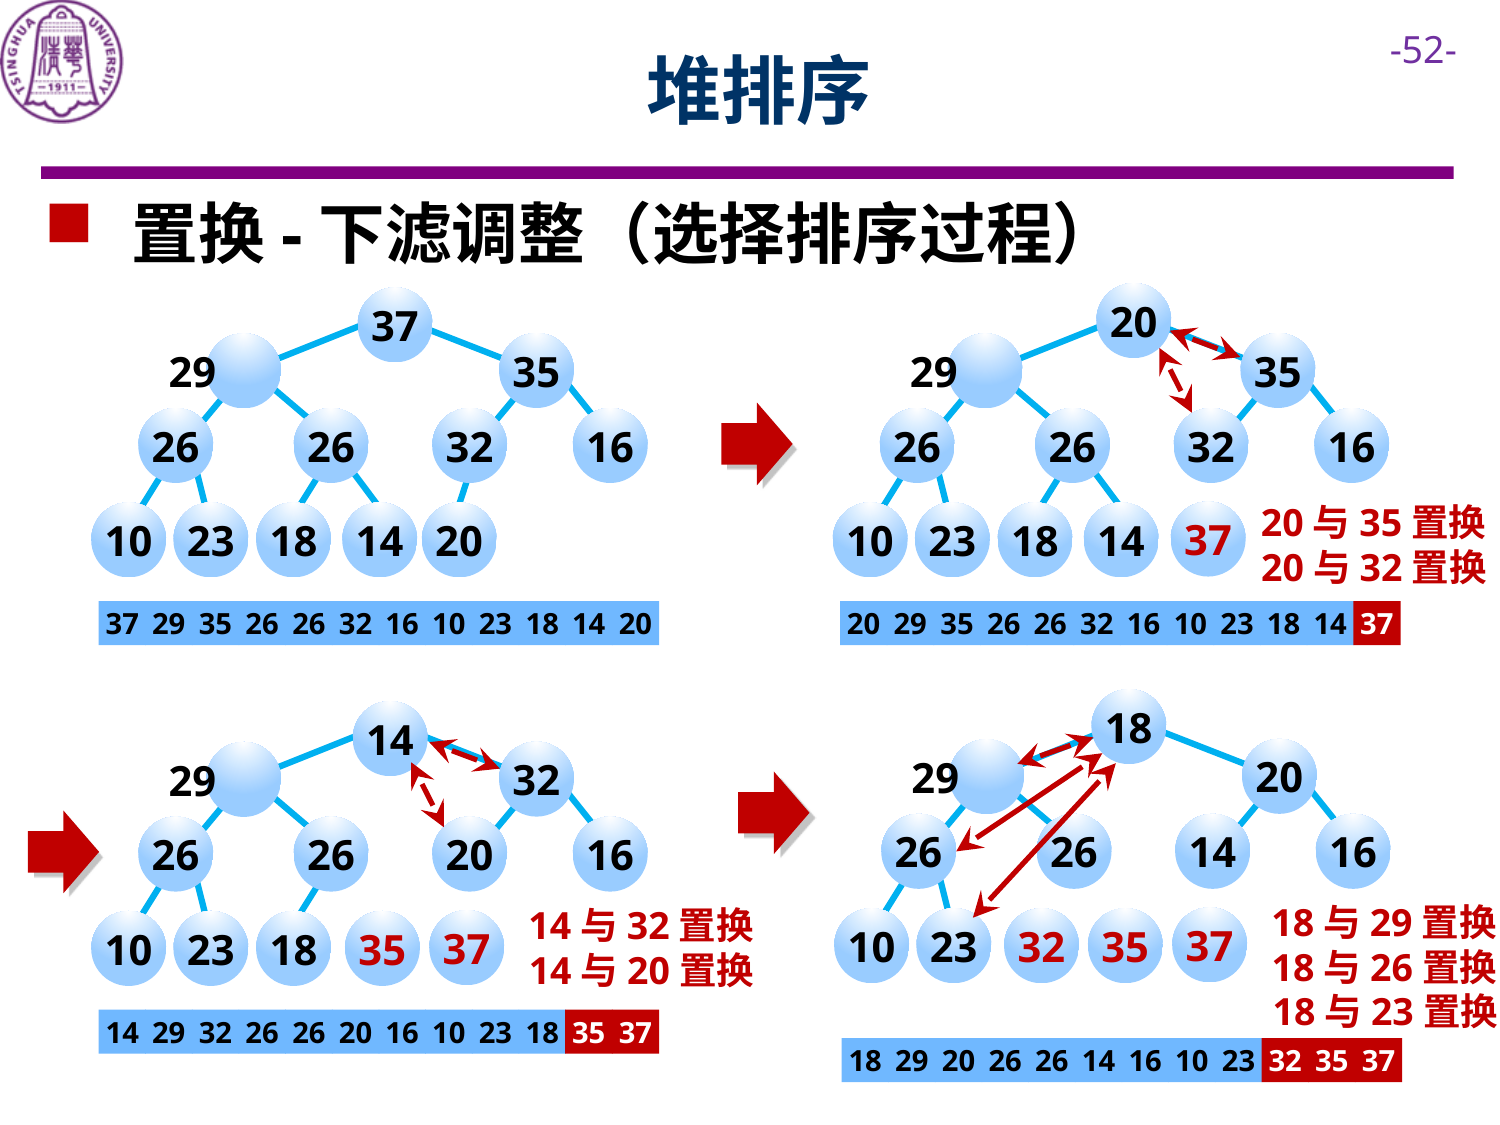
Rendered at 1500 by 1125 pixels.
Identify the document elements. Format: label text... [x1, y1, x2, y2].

text_box 26 [293, 408, 369, 484]
text_box 29 [947, 333, 1023, 409]
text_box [428, 741, 501, 769]
text_box 23 [1214, 1038, 1261, 1083]
text_box [738, 771, 810, 855]
text_box 18与26置换 [1256, 936, 1500, 997]
text_box [721, 402, 793, 486]
picture [0, 0, 124, 124]
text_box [1017, 737, 1094, 751]
text_box 37 [429, 910, 505, 986]
text_box 37 [611, 1009, 660, 1054]
text_box 23 [1213, 601, 1260, 646]
text_box 26 [1028, 1038, 1074, 1083]
text_box 32 [331, 601, 378, 646]
text_box 32 [1073, 601, 1119, 646]
text_box 37 [1354, 1041, 1403, 1083]
text_box 18与29置换 [1256, 891, 1500, 936]
text_box 29 [145, 1009, 191, 1054]
text_box 20与35置换 [1246, 491, 1500, 536]
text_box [972, 762, 1117, 918]
text_box 26 [981, 1038, 1028, 1083]
text_box 14 [98, 1009, 145, 1054]
text_box 10 [91, 502, 167, 578]
text_box 10 [425, 601, 471, 646]
text_box 18 [518, 1009, 565, 1054]
text_box 26 [238, 601, 285, 646]
text_box 23 [914, 502, 990, 578]
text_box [1169, 330, 1241, 358]
text_box 23 [471, 1009, 518, 1054]
text_box 14 [1306, 601, 1353, 646]
text_box 18 [256, 502, 332, 578]
text_box 29 [145, 601, 191, 646]
text_box 23 [471, 601, 518, 646]
text_box 37 [357, 287, 433, 363]
text_box 18 [1260, 601, 1306, 646]
text_box 置换-下滤调整（选择排序过程） [29, 184, 1447, 280]
text_box 16 [378, 601, 425, 646]
text_box 37 [98, 601, 145, 646]
text_box 10 [832, 502, 908, 578]
text_box 23 [173, 910, 249, 986]
text_box 20 [1096, 283, 1172, 359]
text_box 18 [997, 502, 1073, 578]
text_box 26 [238, 1009, 285, 1054]
text_box 26 [881, 813, 956, 889]
text_box 18 [1091, 689, 1167, 765]
text_box 32 [1261, 1041, 1308, 1083]
text_box 35 [565, 1009, 611, 1054]
text_box 10 [834, 908, 910, 984]
text_box 14 [1083, 502, 1159, 578]
text_box 37 [1353, 601, 1401, 646]
text_box 26 [293, 816, 369, 892]
text_box 16 [378, 1009, 425, 1054]
text_box 32 [432, 408, 508, 484]
text_box 18 [256, 910, 332, 986]
text_box 16 [572, 816, 648, 892]
text_box 29 [206, 333, 282, 409]
text_box 32 [191, 1009, 238, 1054]
text_box 32 [1004, 926, 1080, 984]
text_box 26 [980, 601, 1026, 646]
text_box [410, 762, 445, 828]
text_box 14 [352, 701, 428, 777]
text_box [27, 810, 100, 894]
text_box 20 [611, 601, 660, 646]
text_box 35 [499, 333, 575, 409]
text_box 26 [879, 408, 955, 484]
text_box 14 [1074, 1038, 1121, 1083]
text_box 29 [206, 741, 282, 817]
text_box 35 [1308, 1041, 1354, 1083]
text_box 35 [344, 910, 420, 986]
text_box 10 [425, 1009, 471, 1054]
text_box 37 [1172, 907, 1248, 983]
text_box 20 [1241, 738, 1317, 814]
text_box 32 [1173, 408, 1249, 484]
text_box 16 [572, 408, 648, 484]
text_box 16 [1121, 1038, 1168, 1083]
text_box 32 [499, 741, 575, 817]
text_box 37 [1170, 501, 1246, 577]
text_box 35 [1087, 908, 1163, 984]
text_box 29 [888, 1038, 934, 1083]
text_box 20 [421, 502, 497, 578]
text_box 23 [916, 908, 992, 984]
text_box 35 [191, 601, 238, 646]
text_box 10 [1166, 601, 1213, 646]
text_box 18 [841, 1038, 888, 1083]
text_box 35 [1240, 333, 1316, 409]
text_box 14与20置换 [513, 939, 769, 999]
text_box 26 [1035, 408, 1111, 484]
text_box 20 [840, 601, 886, 646]
text_box 16 [1119, 601, 1166, 646]
text_box 26 [1026, 601, 1073, 646]
text_box 35 [933, 601, 980, 646]
text_box 18 [518, 601, 565, 646]
text_box 26 [138, 816, 214, 892]
text_box 16 [1314, 408, 1390, 484]
text_box 26 [138, 408, 214, 484]
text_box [956, 752, 1103, 852]
text_box 26 [285, 1009, 331, 1054]
text_box 14 [1175, 813, 1251, 889]
text_box 20 [331, 1009, 378, 1054]
text_box 18与23置换 [1257, 981, 1500, 1041]
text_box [1158, 347, 1193, 413]
text_box 14 [342, 502, 418, 578]
text_box 20 [934, 1038, 981, 1083]
text_box 29 [959, 739, 1012, 751]
text_box 10 [1168, 1038, 1214, 1083]
text_box 14 [565, 601, 611, 646]
title 堆排序 [135, 13, 1383, 165]
text_box 20与32置换 [1246, 536, 1500, 596]
text_box 26 [285, 601, 331, 646]
text_box 20 [432, 816, 508, 892]
text_box 14与32置换 [513, 894, 769, 939]
text_box 16 [1315, 813, 1391, 889]
text_box 23 [173, 502, 249, 578]
text_box 10 [91, 910, 167, 986]
text_box 29 [886, 601, 933, 646]
